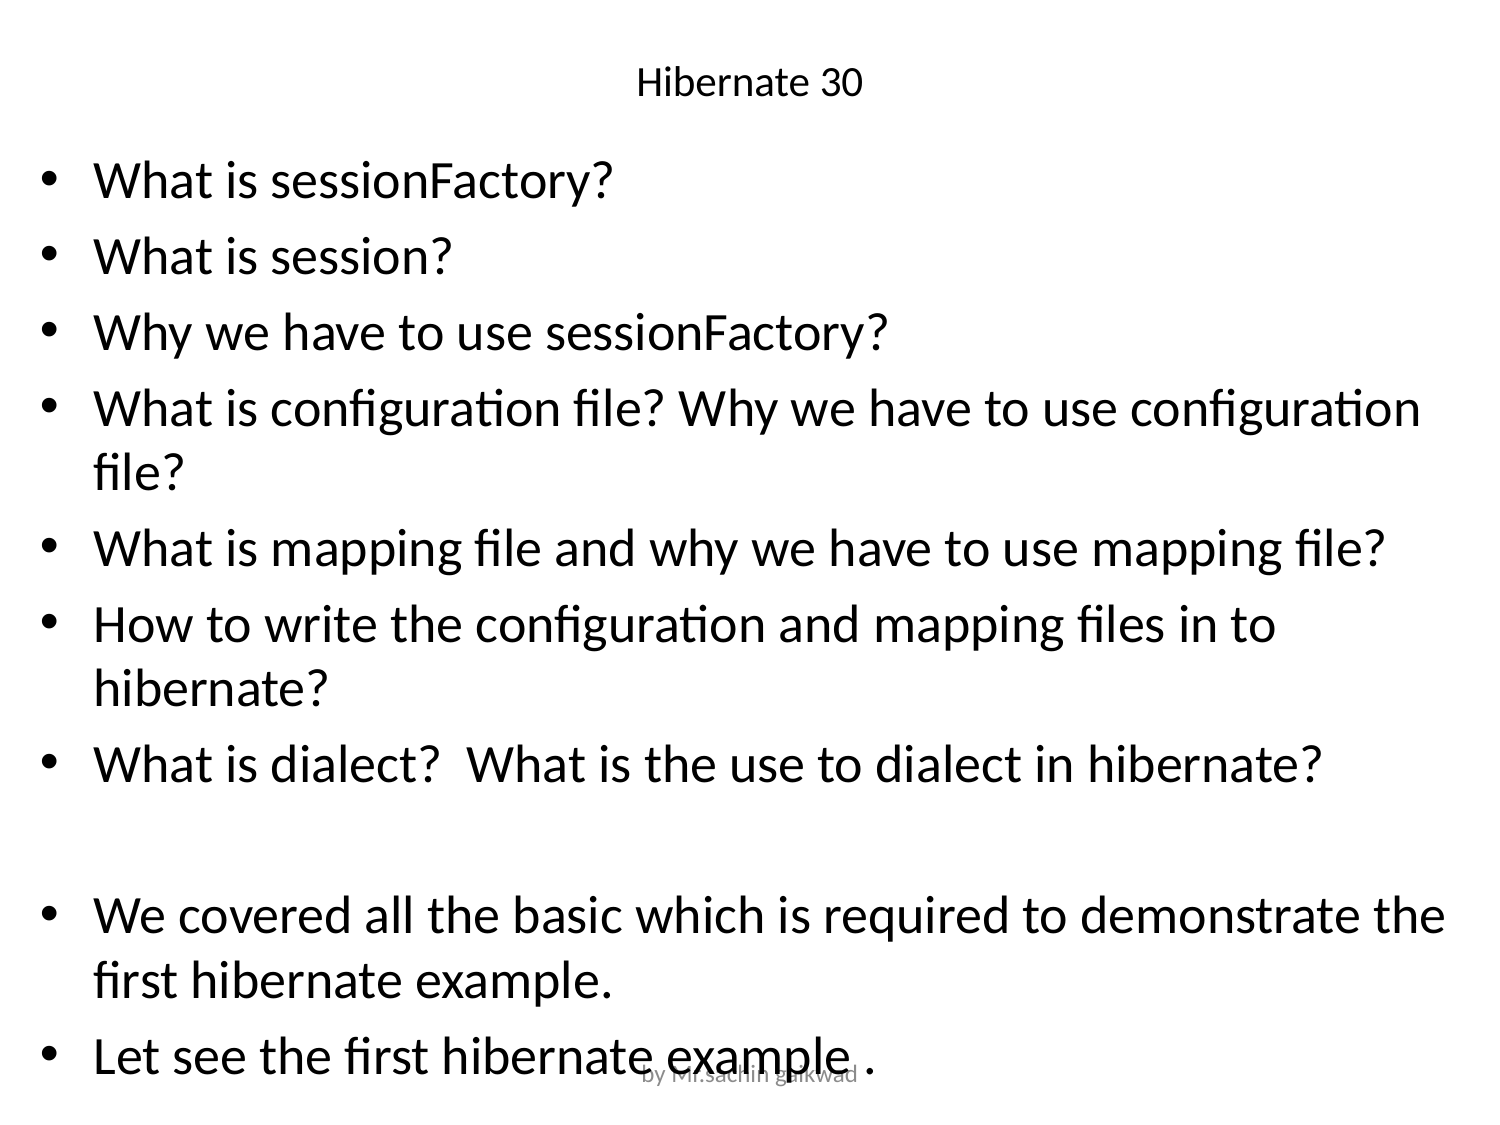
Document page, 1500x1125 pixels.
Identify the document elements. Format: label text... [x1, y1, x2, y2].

list What is sessionFactory? What is session? Why we have to use sessionFactory? What is configuration file? Why we have to use configuration file? What is mapping file and why we have to use mapping file? How to write the configuration and mapping files in to hibernate? What is dialect? What is the use to dialect in hibernate? We covered all the basic which is required to demonstrate the first hibernate example. Let see the first hibernate example . [24, 137, 1475, 1100]
title Hibernate 30 [75, 45, 1425, 113]
footer by Mr.sachin gaikwad [512, 1042, 988, 1103]
